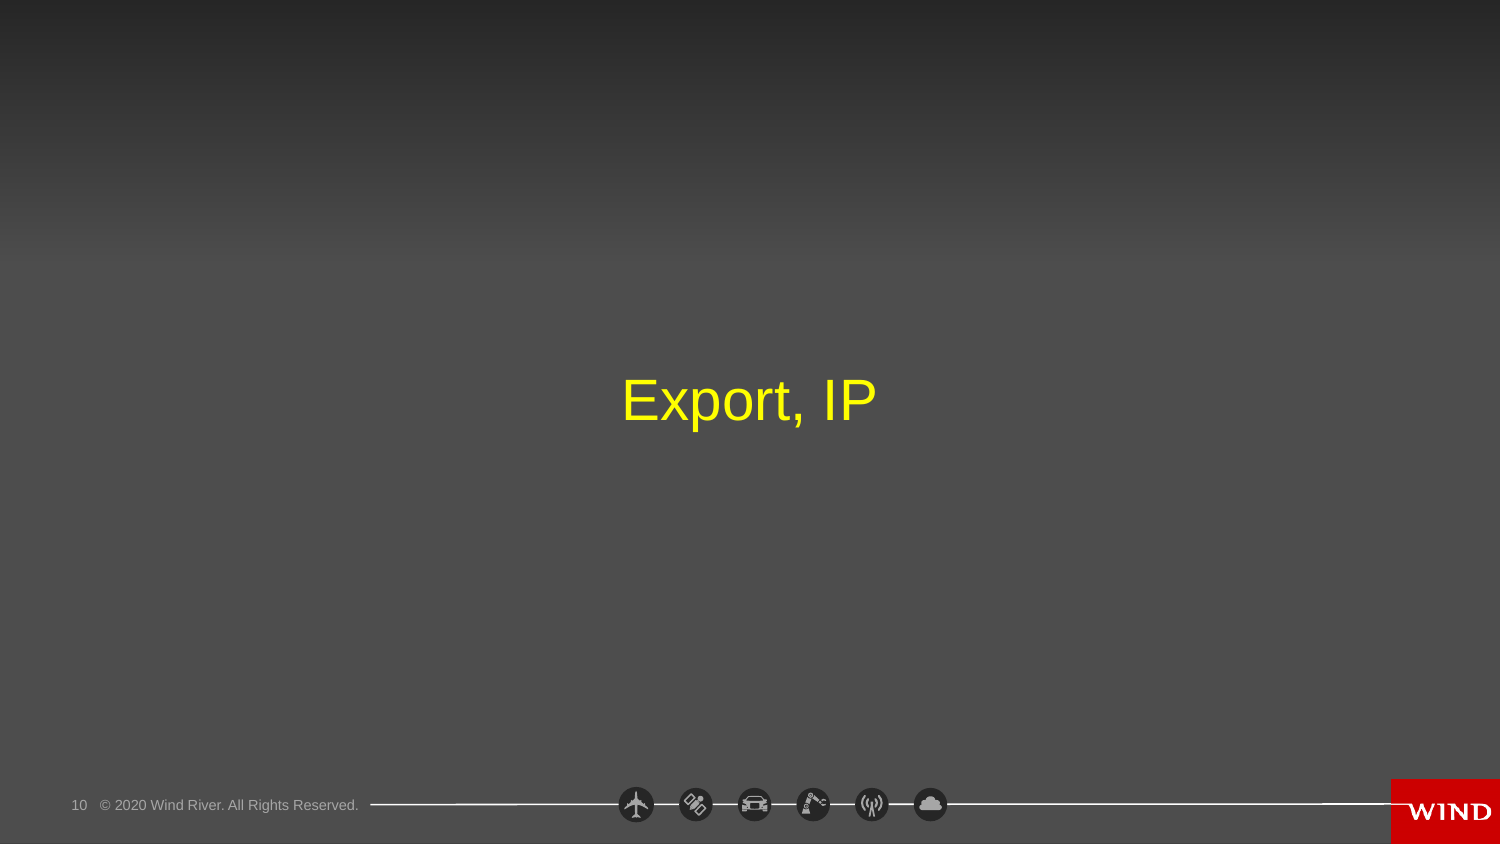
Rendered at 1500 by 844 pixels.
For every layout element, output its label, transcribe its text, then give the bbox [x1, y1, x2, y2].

picture [1391, 779, 1500, 844]
title Export, IP [75, 372, 1426, 433]
